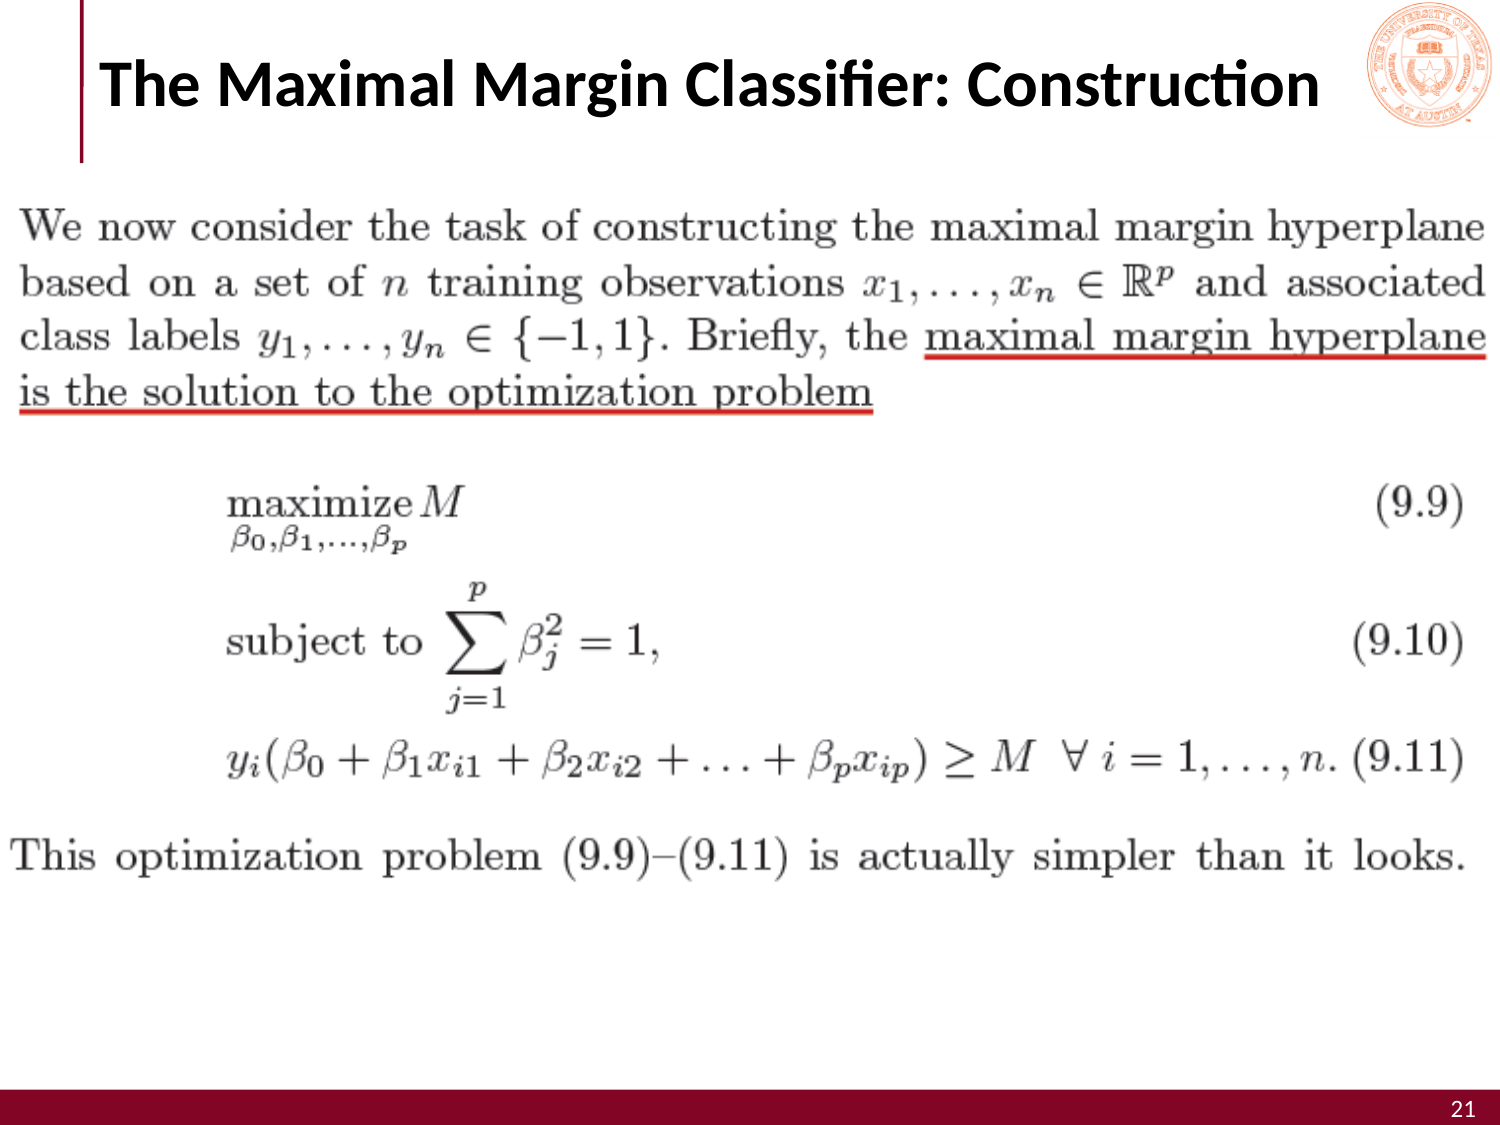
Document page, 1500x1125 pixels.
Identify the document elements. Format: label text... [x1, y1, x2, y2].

picture [0, 195, 1500, 428]
picture [1360, 0, 1498, 140]
title The Maximal Margin Classifier: Construction [84, 37, 1380, 122]
picture [0, 462, 1499, 887]
slide_number 21 [1141, 1077, 1492, 1125]
